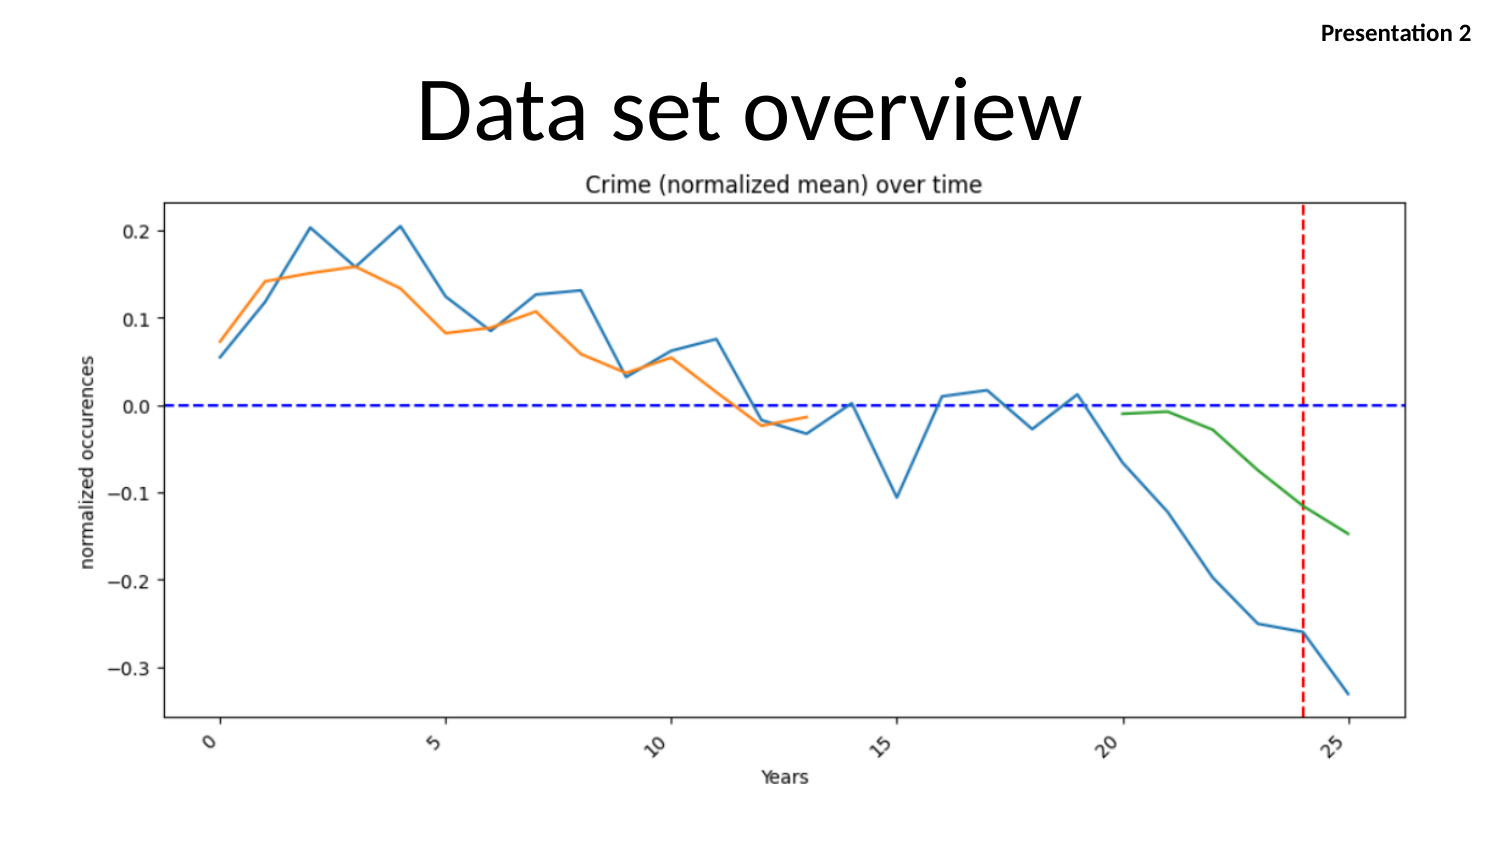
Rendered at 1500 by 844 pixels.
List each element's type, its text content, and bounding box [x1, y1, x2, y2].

title Data set overview [75, 33, 1425, 175]
text_box Presentation 2 [1306, 9, 1487, 54]
picture [64, 161, 1419, 812]
